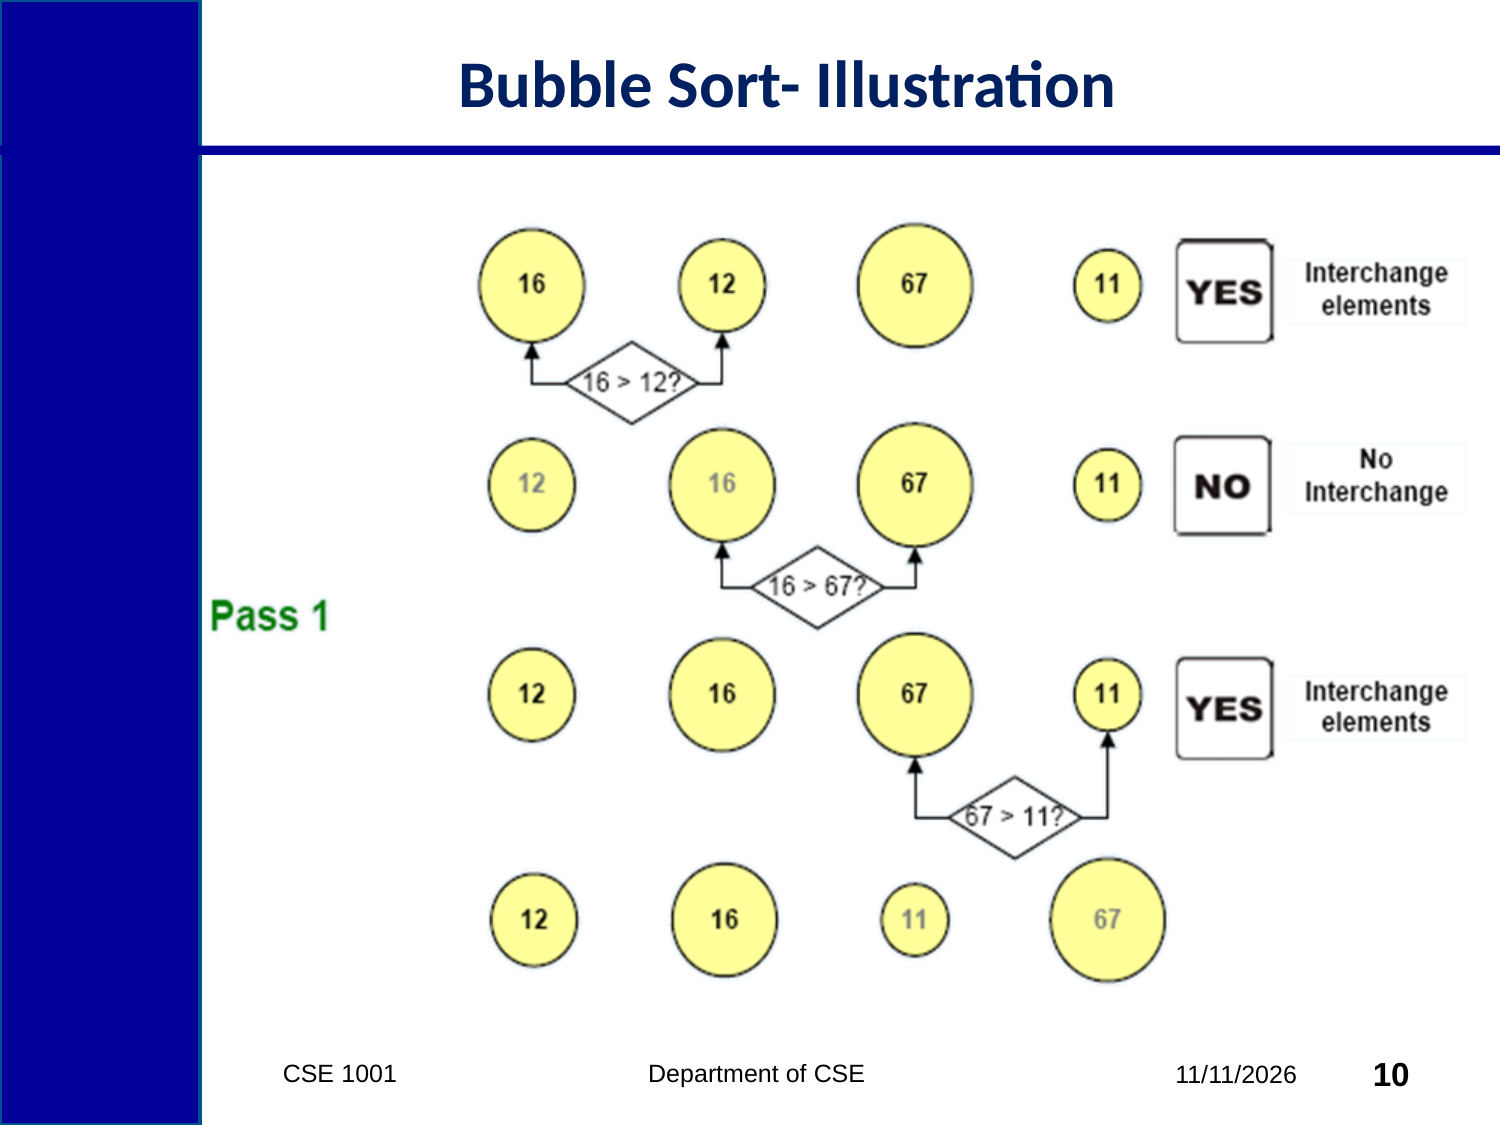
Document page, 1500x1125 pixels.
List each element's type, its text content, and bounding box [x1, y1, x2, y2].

footer CSE 1001 Department of CSE [212, 1042, 938, 1103]
title Bubble Sort- Illustration [200, 24, 1375, 138]
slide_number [1050, 1043, 1313, 1104]
picture [162, 212, 1500, 994]
slide_number 10 [1312, 1042, 1425, 1103]
